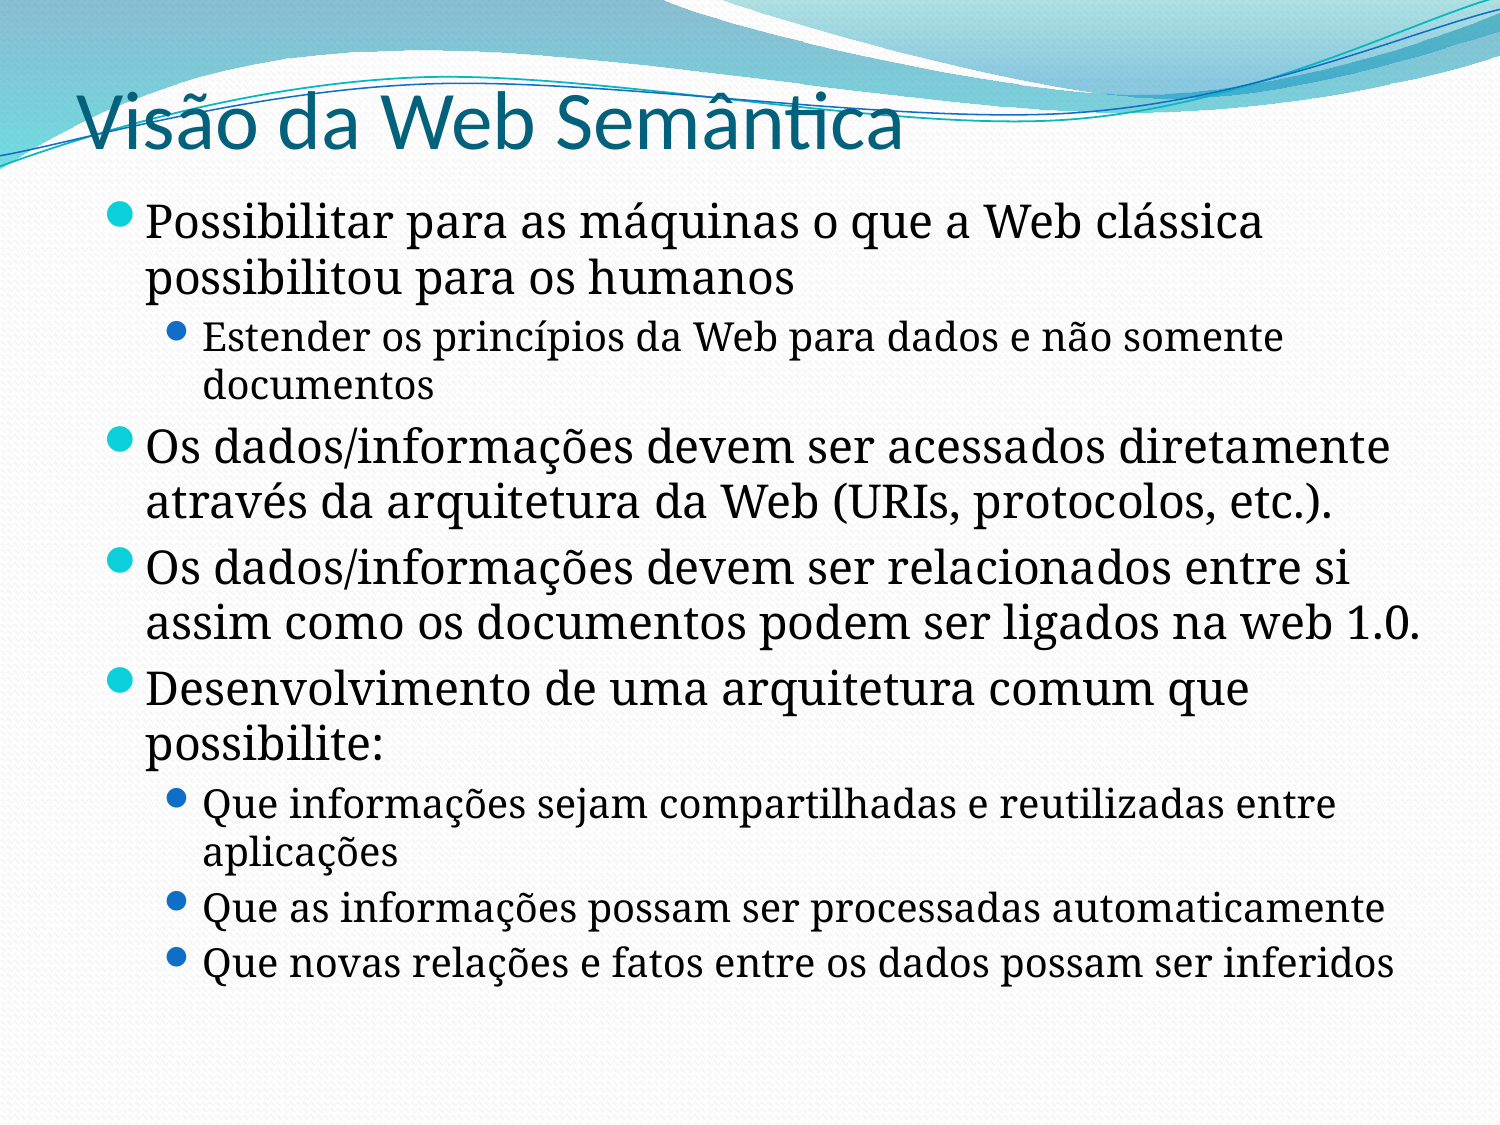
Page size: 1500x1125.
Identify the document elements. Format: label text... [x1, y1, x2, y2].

list Possibilitar para as máquinas o que a Web clássica possibilitou para os humanos Estender os princípios da Web para dados e não somente documentos Os dados/informações devem ser acessados diretamente através da arquitetura da Web (URIs, protocolos, etc.). Os dados/informações devem ser relacionados entre si assim como os documentos podem ser ligados na web 1.0. Desenvolvimento de uma arquitetura comum que possibilite: Que informações sejam compartilhadas e reutilizadas entre aplicações Que as informações possam ser processadas automaticamente Que novas relações e fatos entre os dados possam ser inferidos [88, 184, 1439, 1056]
title Visão da Web Semântica [76, 4, 1427, 166]
